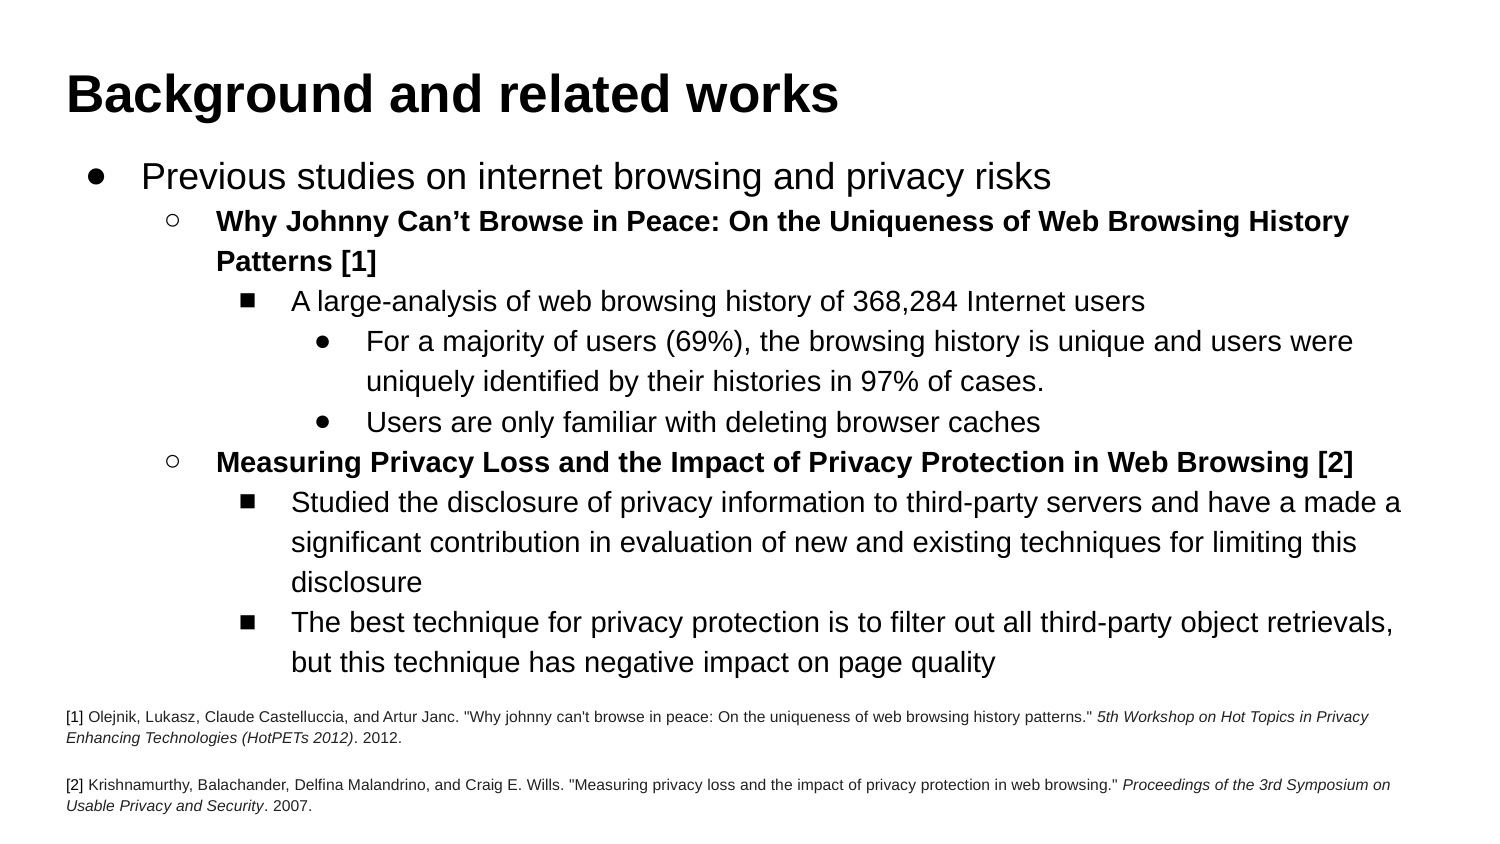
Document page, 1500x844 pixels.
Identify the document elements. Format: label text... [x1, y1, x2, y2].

title Background and related works [51, 44, 1449, 130]
list Previous studies on internet browsing and privacy risks Why Johnny Can’t Browse in Peace: On the Uniqueness of Web Browsing History Patterns [1] A large-analysis of web browsing history of 368,284 Internet users For a majority of users (69%), the browsing history is unique and users were uniquely identified by their histories in 97% of cases. Users are only familiar with deleting browser caches Measuring Privacy Loss and the Impact of Privacy Protection in Web Browsing [2] Studied the disclosure of privacy information to third-party servers and have a made a significant contribution in evaluation of new and existing techniques for limiting this disclosure The best technique for privacy protection is to filter out all third-party object retrievals, but this technique has negative impact on page quality [1] Olejnik, Lukasz, Claude Castelluccia, and Artur Janc. "Why johnny can't browse in peace: On the uniqueness of web browsing history patterns." 5th Workshop on Hot Topics in Privacy Enhancing Technologies (HotPETs 2012). 2012. [2] Krishnamurthy, Balachander, Delfina Malandrino, and Craig E. Wills. "Measuring privacy loss and the impact of privacy protection in web browsing." Proceedings of the 3rd Symposium on Usable Privacy and Security. 2007. [51, 130, 1449, 691]
